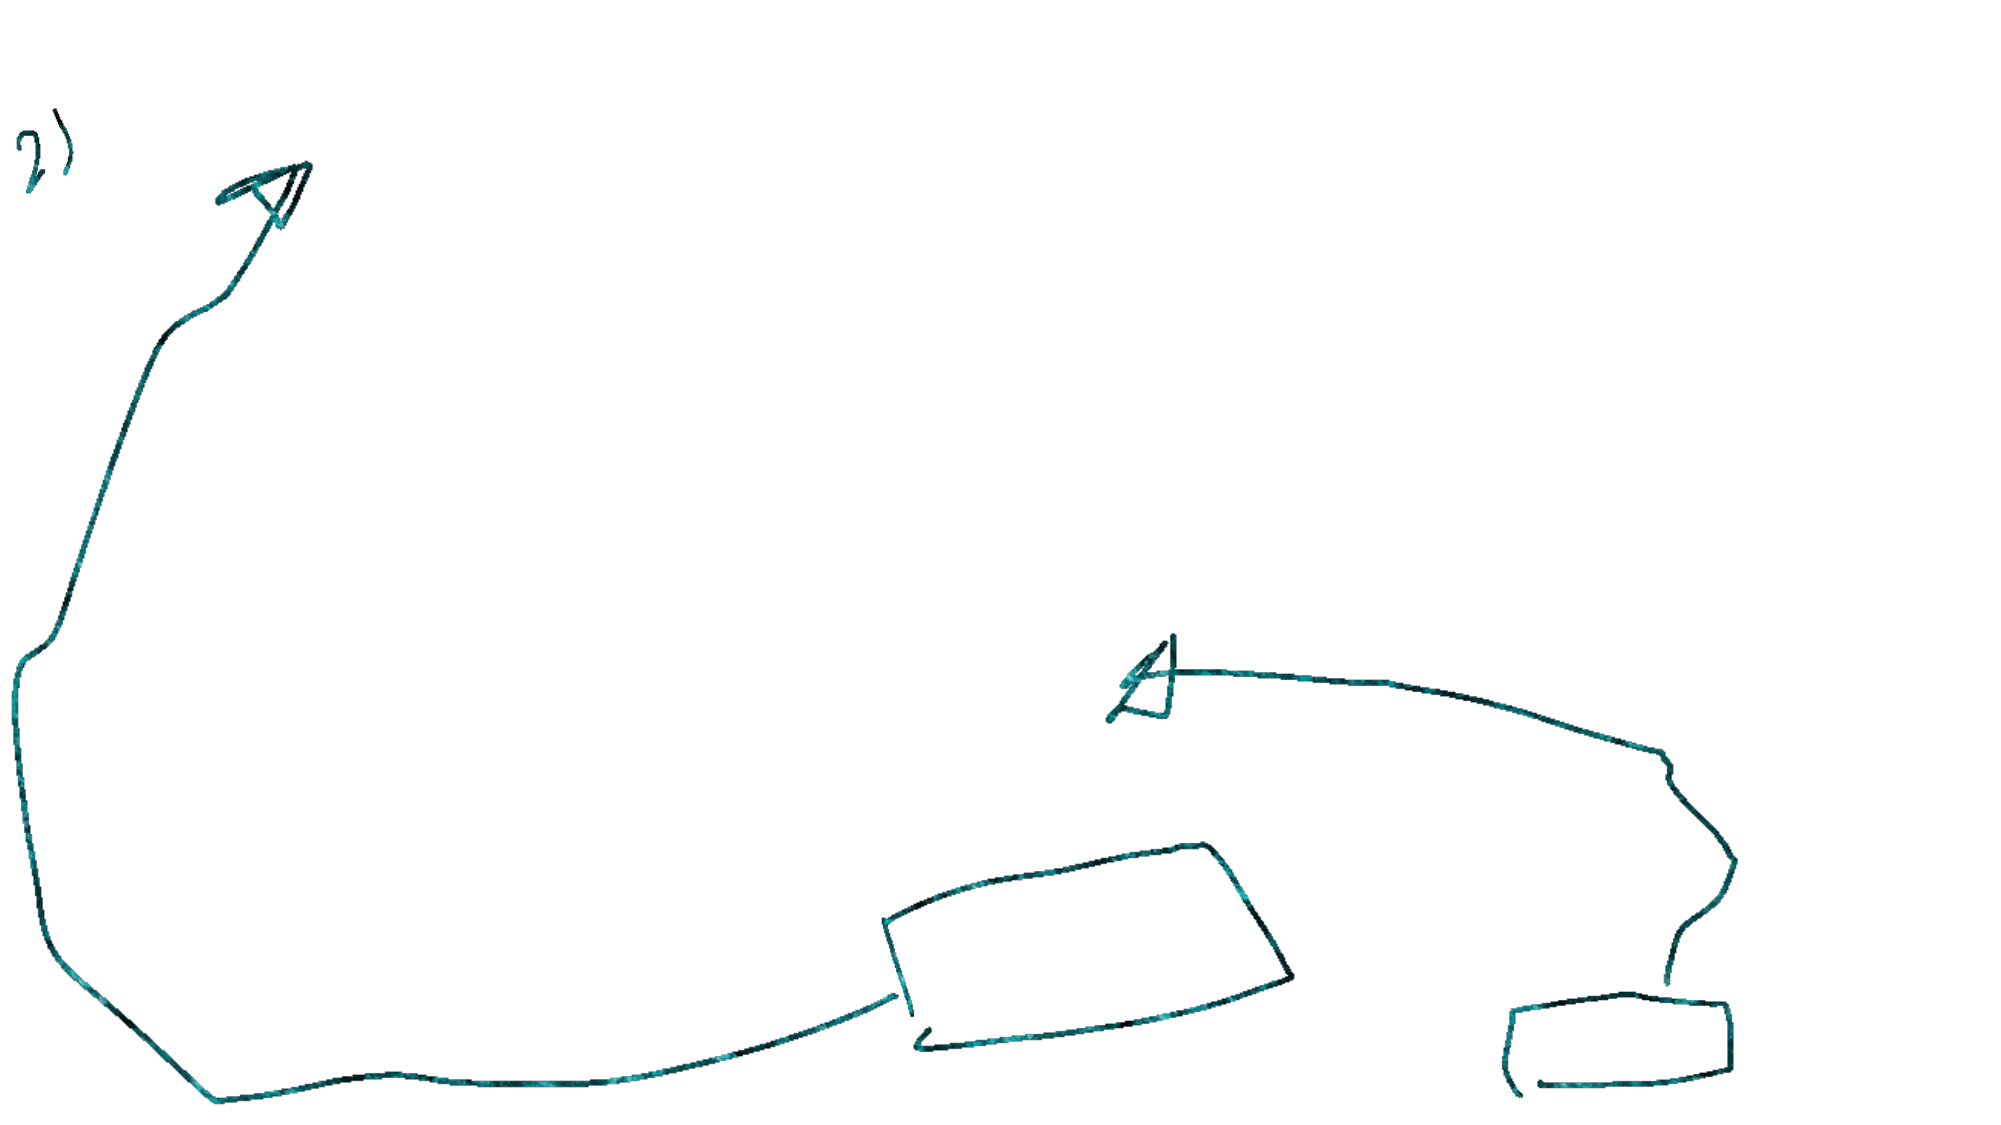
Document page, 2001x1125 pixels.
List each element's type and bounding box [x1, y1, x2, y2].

text_box [795, 809, 1690, 1077]
picture [1495, 987, 1744, 1105]
text_box [14, 105, 75, 197]
text_box [48, 25, 1981, 987]
picture [6, 124, 905, 1112]
